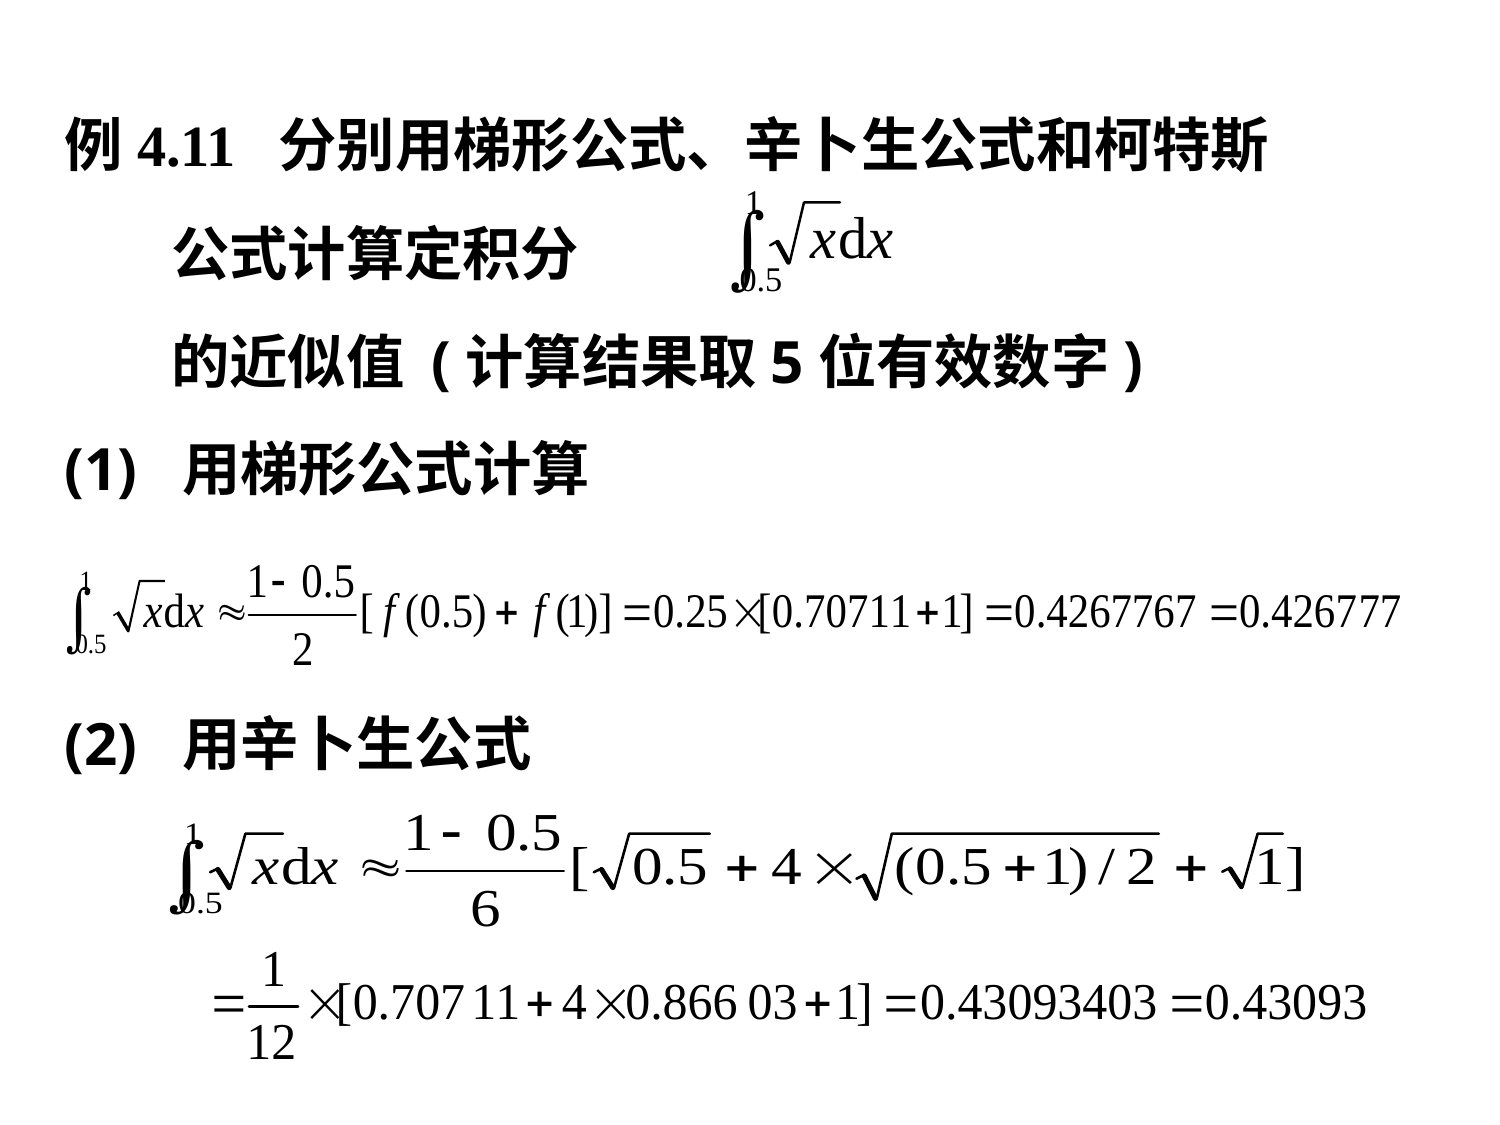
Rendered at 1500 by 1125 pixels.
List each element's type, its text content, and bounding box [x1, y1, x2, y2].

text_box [201, 937, 1376, 1071]
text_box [712, 174, 904, 304]
text_box (1) 用梯形公式计算 [50, 425, 850, 510]
text_box (2) 用辛卜生公式 [50, 699, 688, 785]
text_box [53, 550, 1411, 676]
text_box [149, 799, 1313, 938]
text_box 例4.11 分别用梯形公式、辛卜生公式和柯特斯 公式计算定积分 的近似值 (计算结果取5位有效数字) [50, 62, 1363, 403]
